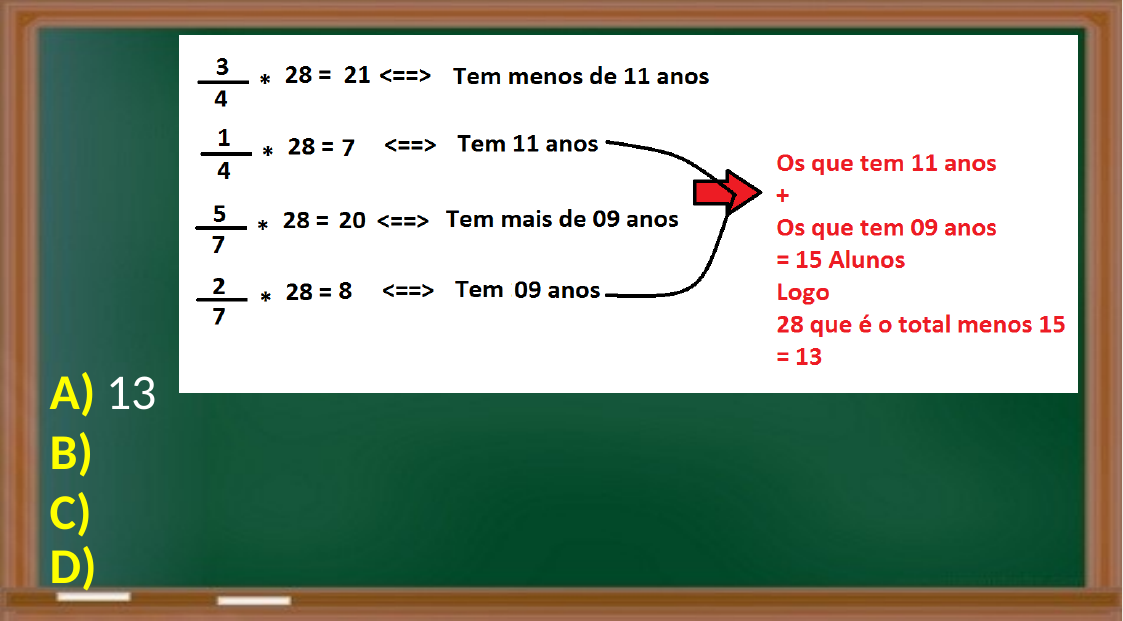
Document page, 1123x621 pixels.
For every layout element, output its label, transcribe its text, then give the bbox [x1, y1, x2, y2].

text_box A) 13 [41, 355, 978, 415]
text_box B) [41, 415, 978, 475]
text_box C) [41, 475, 978, 529]
picture [0, 0, 1123, 621]
text_box D) [41, 529, 978, 598]
